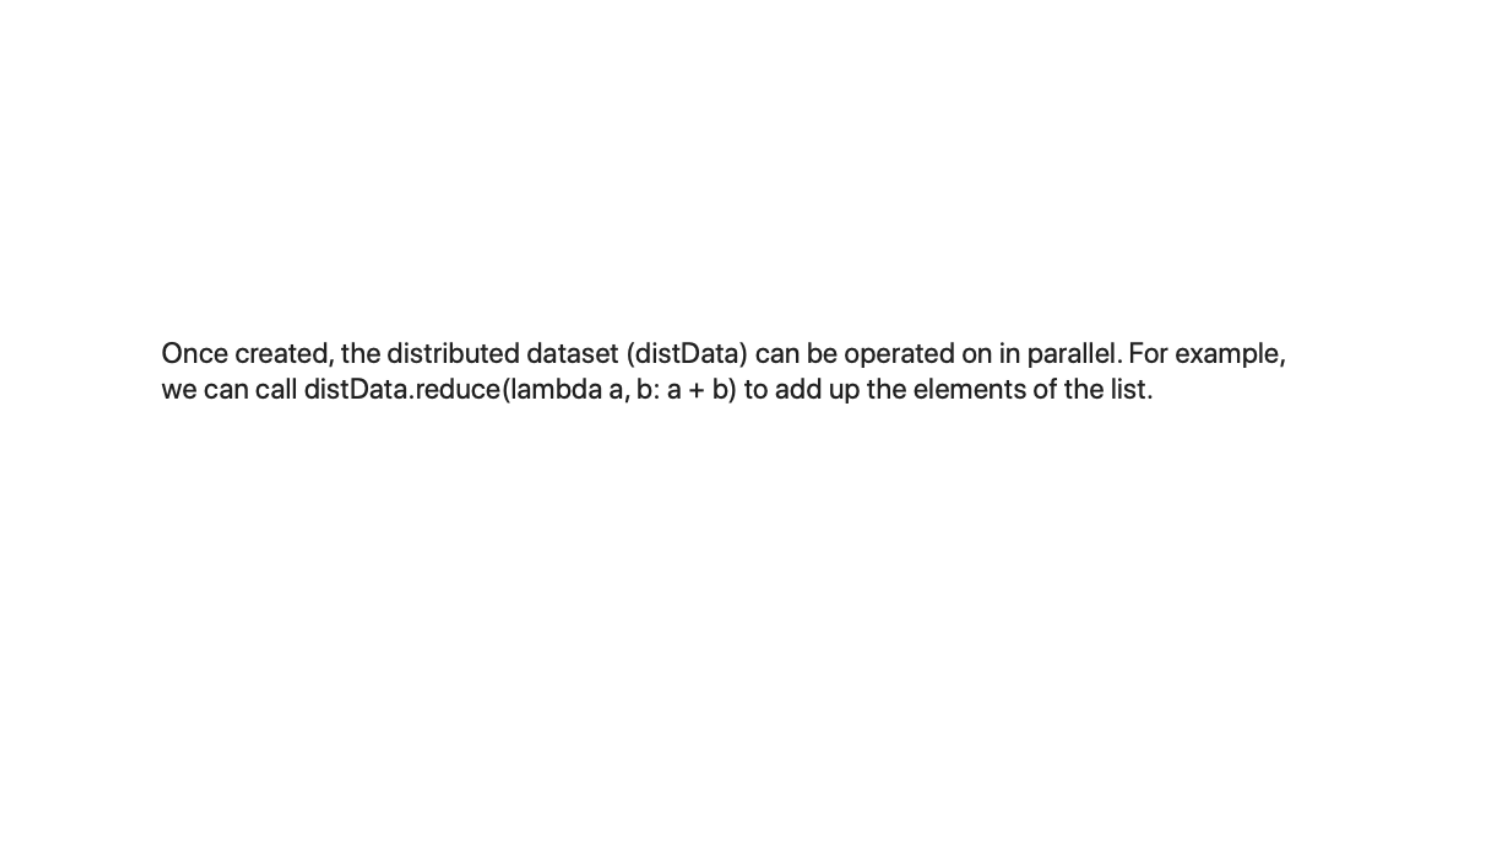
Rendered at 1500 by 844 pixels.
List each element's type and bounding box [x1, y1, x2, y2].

picture [112, 299, 1388, 544]
